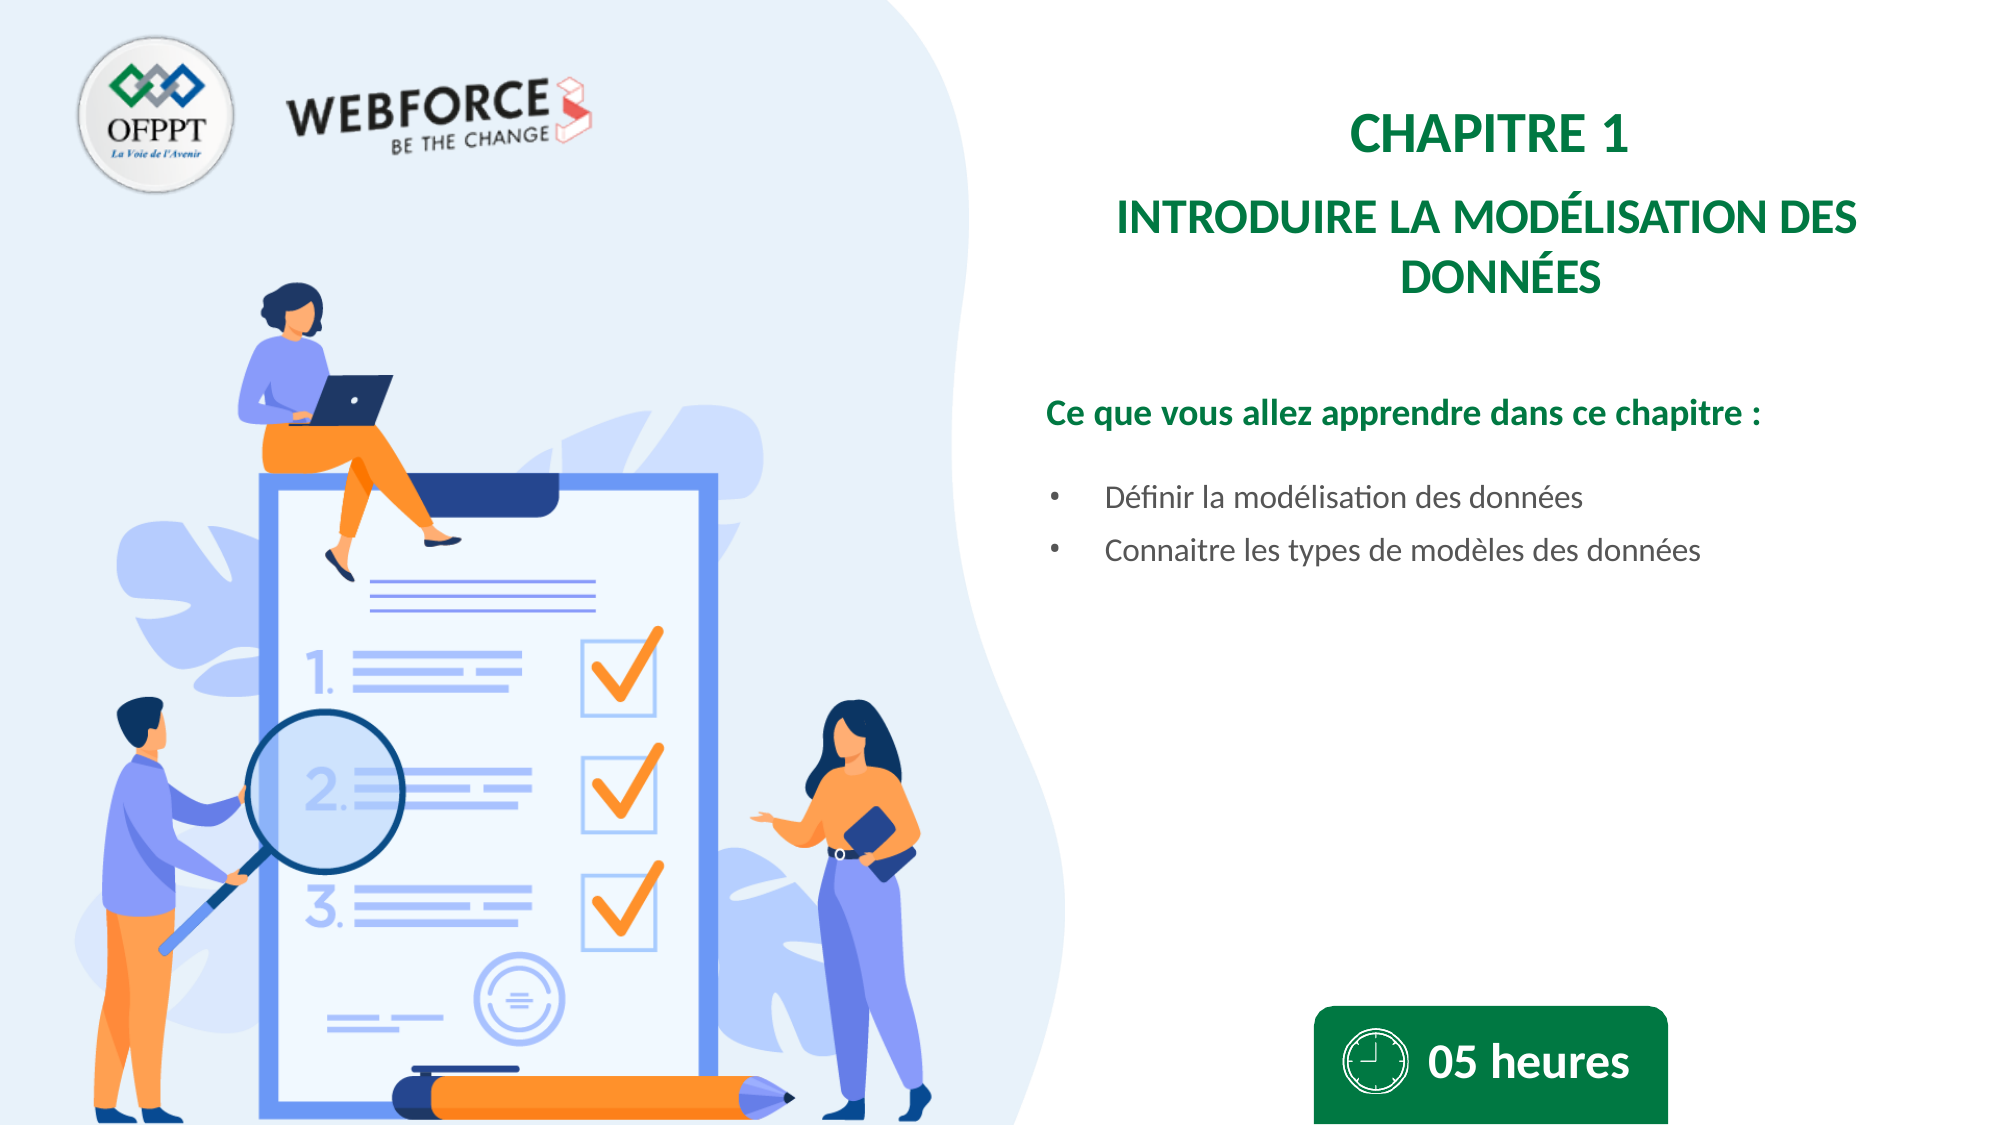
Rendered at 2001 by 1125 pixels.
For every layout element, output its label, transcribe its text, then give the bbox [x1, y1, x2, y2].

picture [0, 0, 1065, 1125]
title CHAPITRE 1 [1069, 92, 1635, 282]
text_box INTRODUIRE LA MODÉLISATION DES DONNÉES Ce que vous allez apprendre dans ce chapitre : Définir la modélisation des données Connaitre les types de modèles des données [1069, 180, 1868, 568]
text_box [1313, 1005, 1669, 1125]
